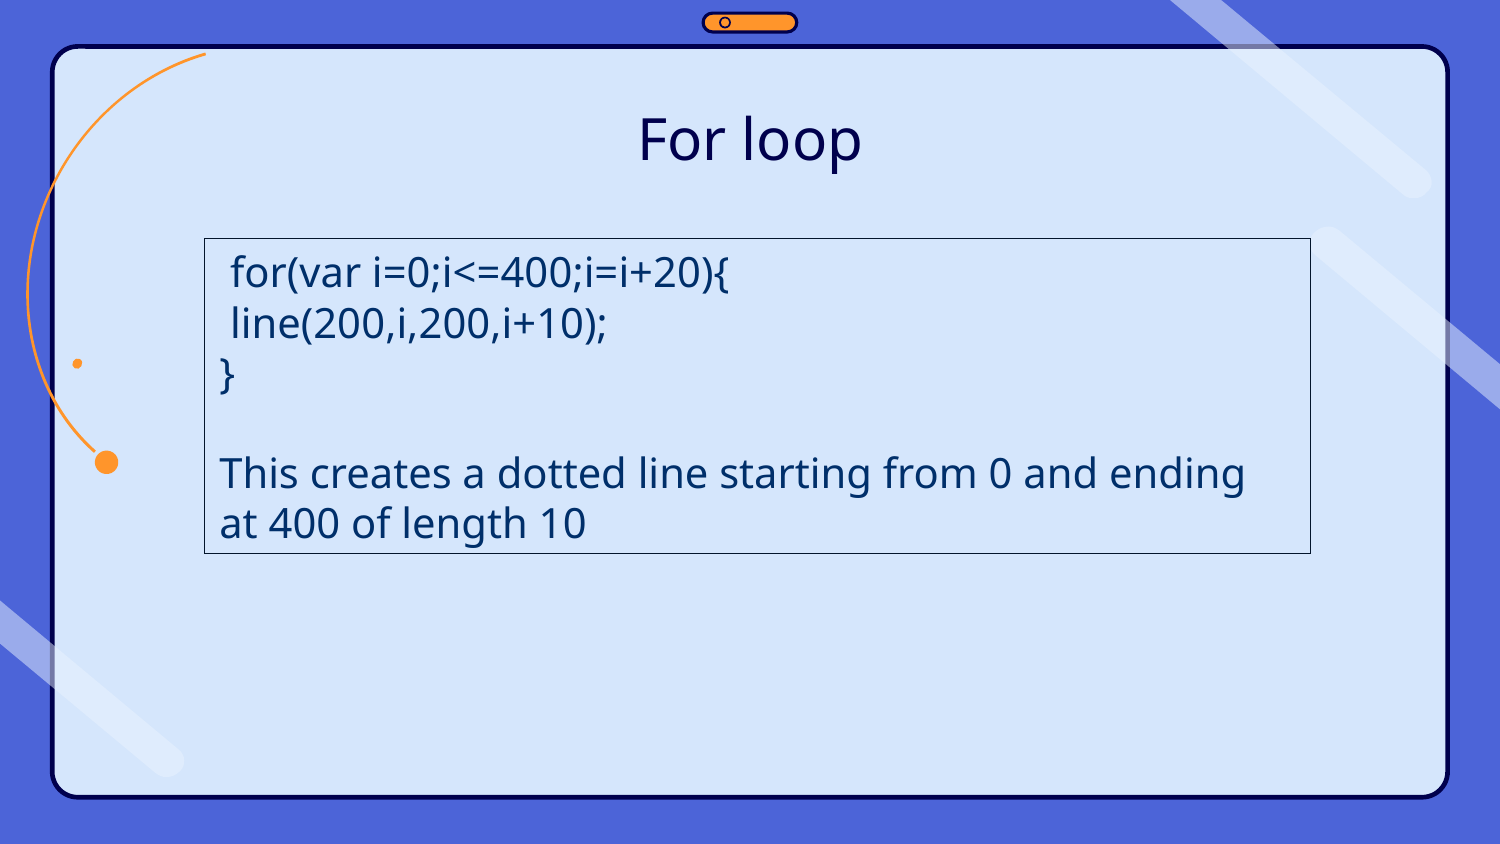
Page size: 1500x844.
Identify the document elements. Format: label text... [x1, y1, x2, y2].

title For loop [118, 87, 1382, 181]
text_box for(var i=0;i<=400;i=i+20){ line(200,i,200,i+10); } This creates a dotted line starting from 0 and ending at 400 of length 10 [204, 238, 1311, 554]
